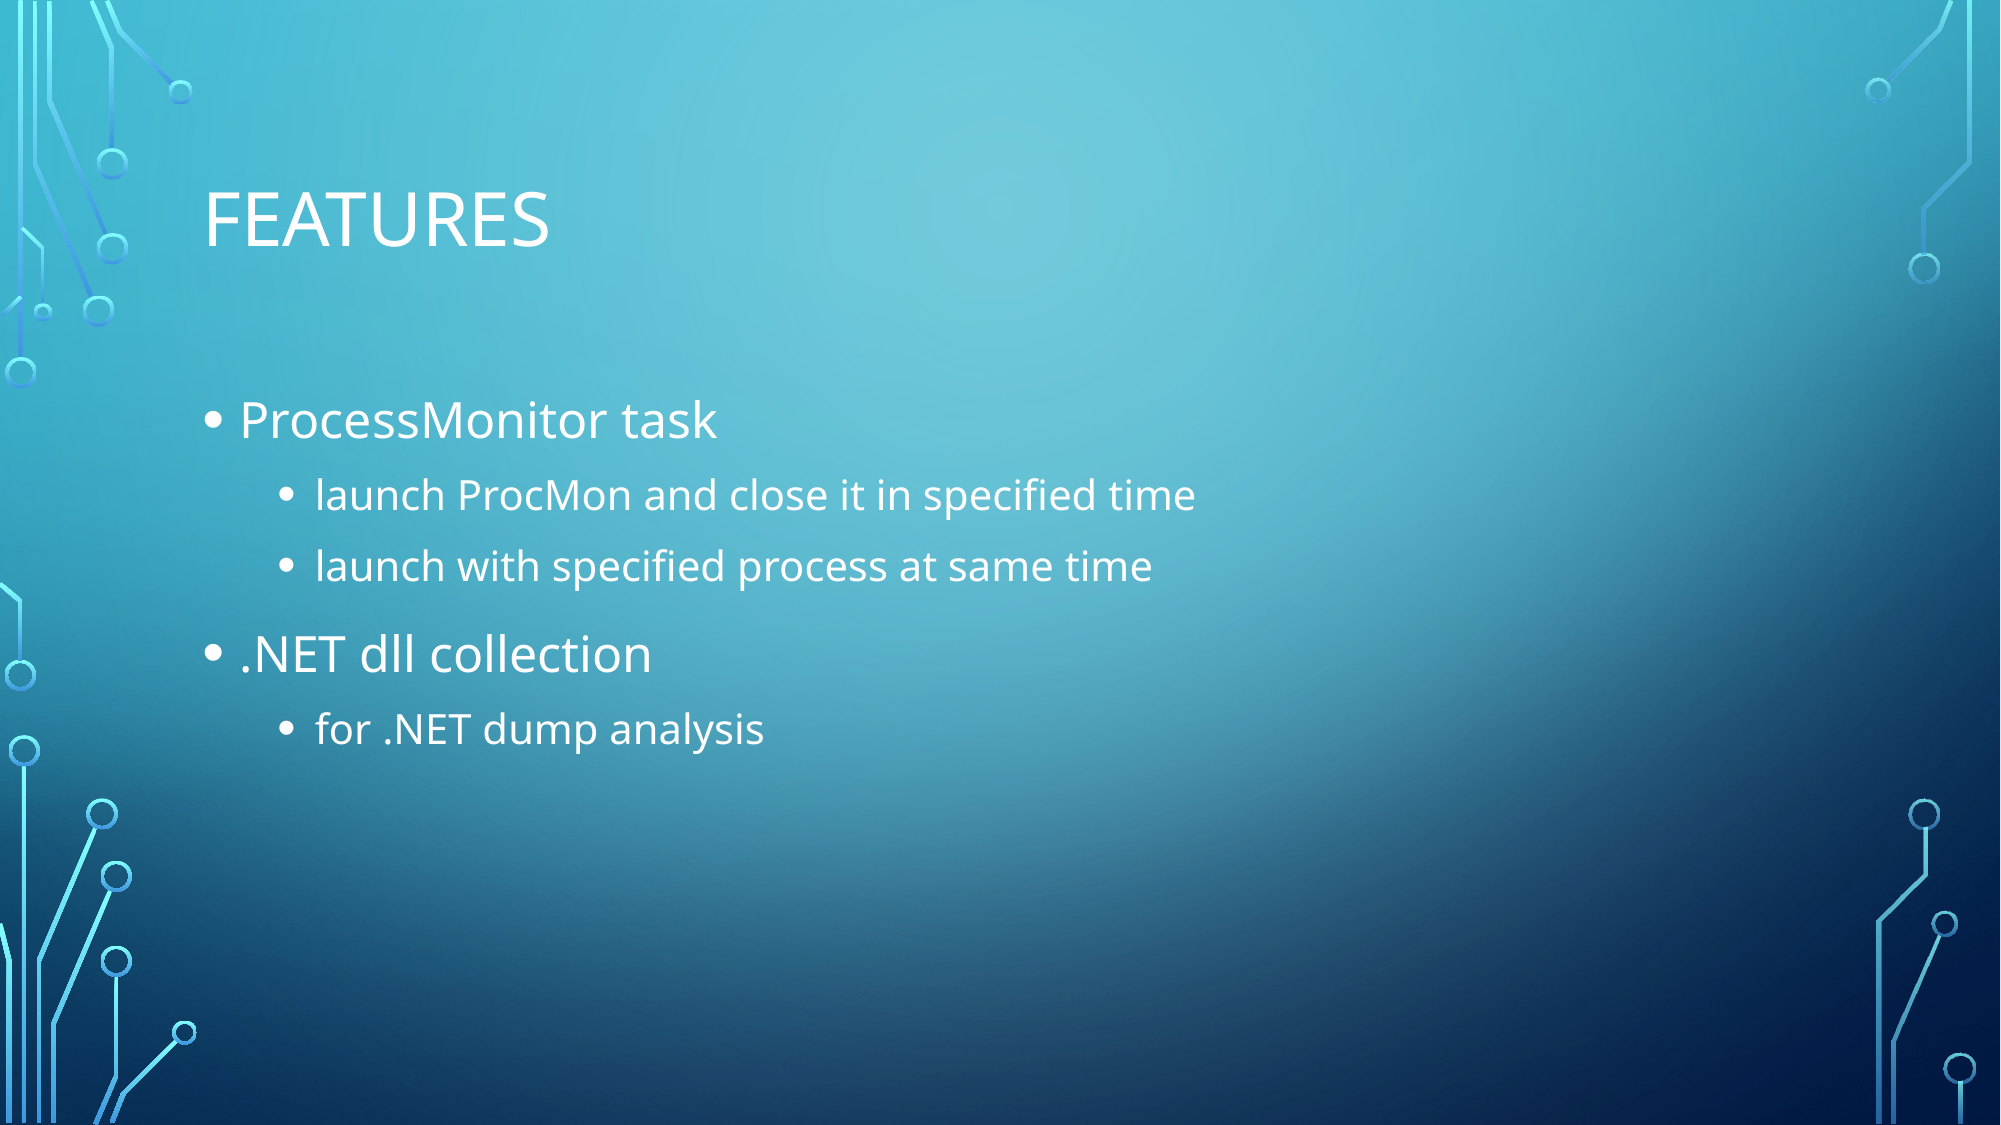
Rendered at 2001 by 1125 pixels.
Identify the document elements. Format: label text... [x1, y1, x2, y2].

list ProcessMonitor task launch ProcMon and close it in specified time launch with specified process at same time .NET dll collection for .NET dump analysis [187, 369, 1813, 950]
title Features [187, 101, 1813, 344]
